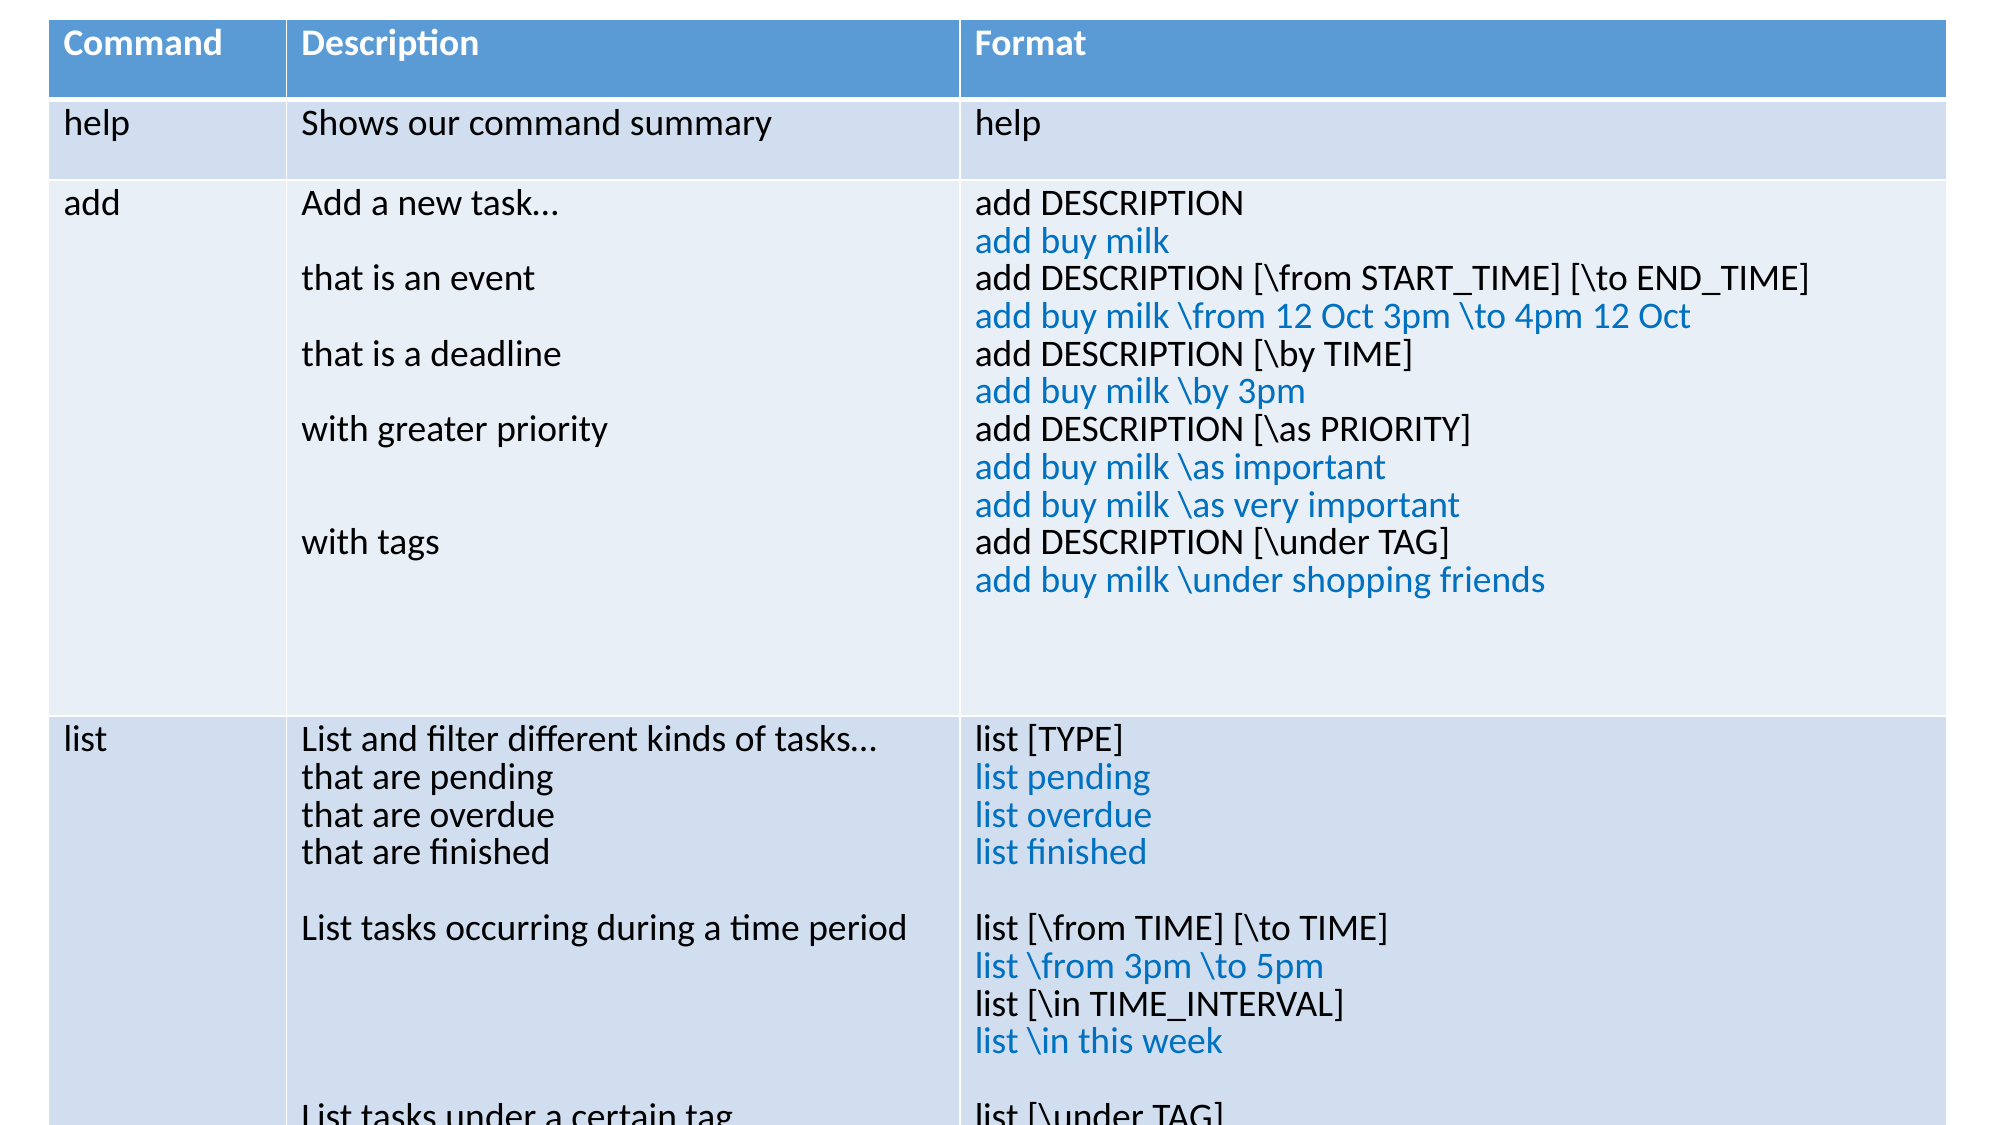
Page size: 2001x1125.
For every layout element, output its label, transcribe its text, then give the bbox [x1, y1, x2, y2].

table_cell help [49, 102, 286, 179]
table_header Command [49, 20, 286, 97]
table_cell add DESCRIPTION add buy milk add DESCRIPTION [\from START_TIME] [\to END_TIME] add buy milk \from 12 Oct 3pm \to 4pm 12 Oct add DESCRIPTION [\by TIME] add buy milk \by 3pm add DESCRIPTION [\as PRIORITY] add buy milk \as important add buy milk \as very important add DESCRIPTION [\under TAG] add buy milk \under shopping friends [961, 181, 1946, 715]
table_cell Shows our command summary [287, 102, 959, 179]
table_header Description [287, 20, 959, 97]
table_header Format [961, 20, 1946, 97]
table_cell Add a new task… that is an event that is a deadline with greater priority with tags [287, 181, 959, 715]
table_cell list [49, 717, 286, 1125]
table_cell List and filter different kinds of tasks… that are pending that are overdue that are finished List tasks occurring during a time period List tasks under a certain tag [287, 717, 959, 1125]
table_cell help [961, 102, 1946, 179]
table_cell add [49, 181, 286, 715]
table_cell list [TYPE] list pending list overdue list finished list [\from TIME] [\to TIME] list \from 3pm \to 5pm list [\in TIME_INTERVAL] list \in this week list [\under TAG] list \under shopping [961, 717, 1946, 1125]
